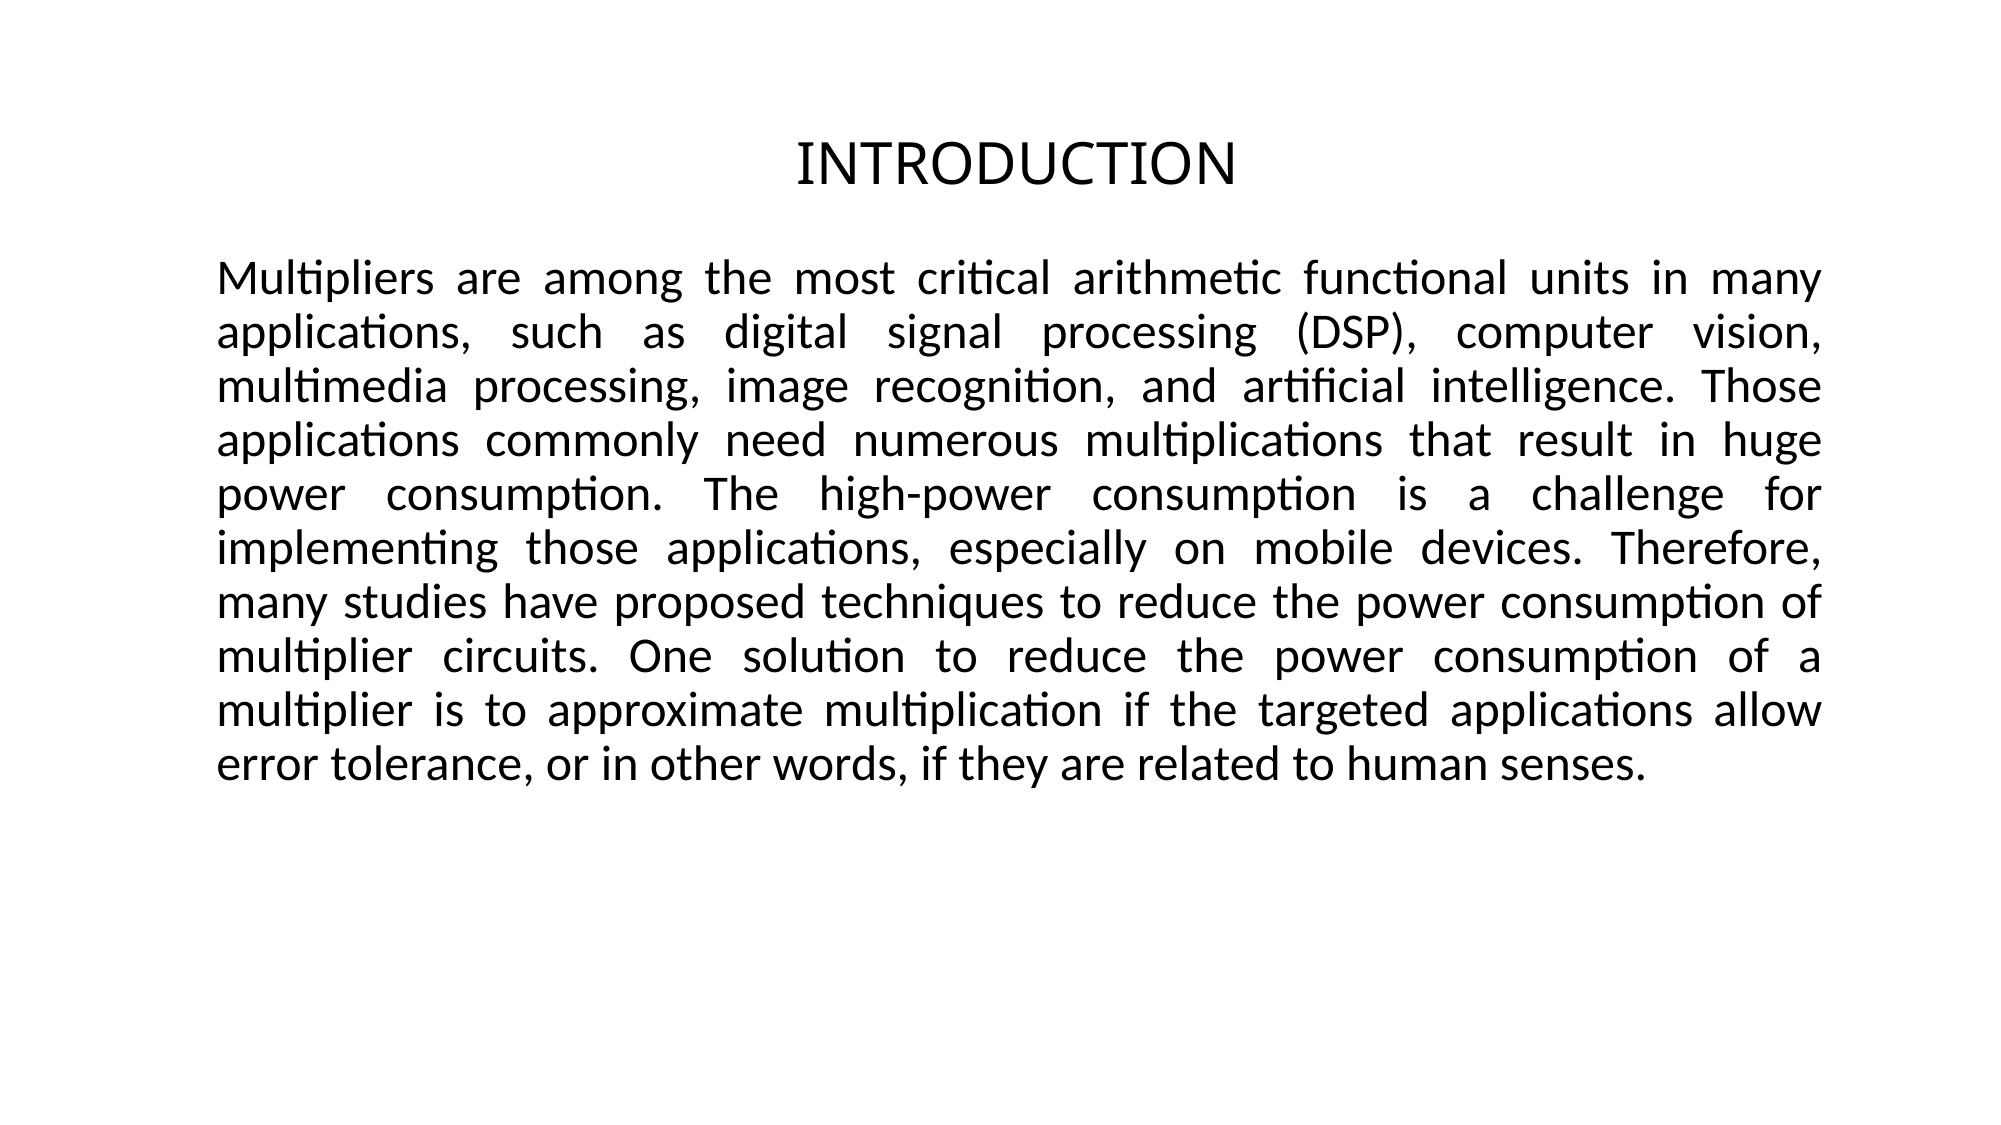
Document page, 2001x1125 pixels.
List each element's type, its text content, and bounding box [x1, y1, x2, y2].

subtitle Multipliers are among the most critical arithmetic functional units in many applications, such as digital signal processing (DSP), computer vision, multimedia processing, image recognition, and artificial intelligence. Those applications commonly need numerous multiplications that result in huge power consumption. The high-power consumption is a challenge for implementing those applications, especially on mobile devices. Therefore, many studies have proposed techniques to reduce the power consumption of multiplier circuits. One solution to reduce the power consumption of a multiplier is to approximate multiplication if the targeted applications allow error tolerance, or in other words, if they are related to human senses. [208, 243, 1832, 851]
title INTRODUCTION [231, 102, 1804, 205]
